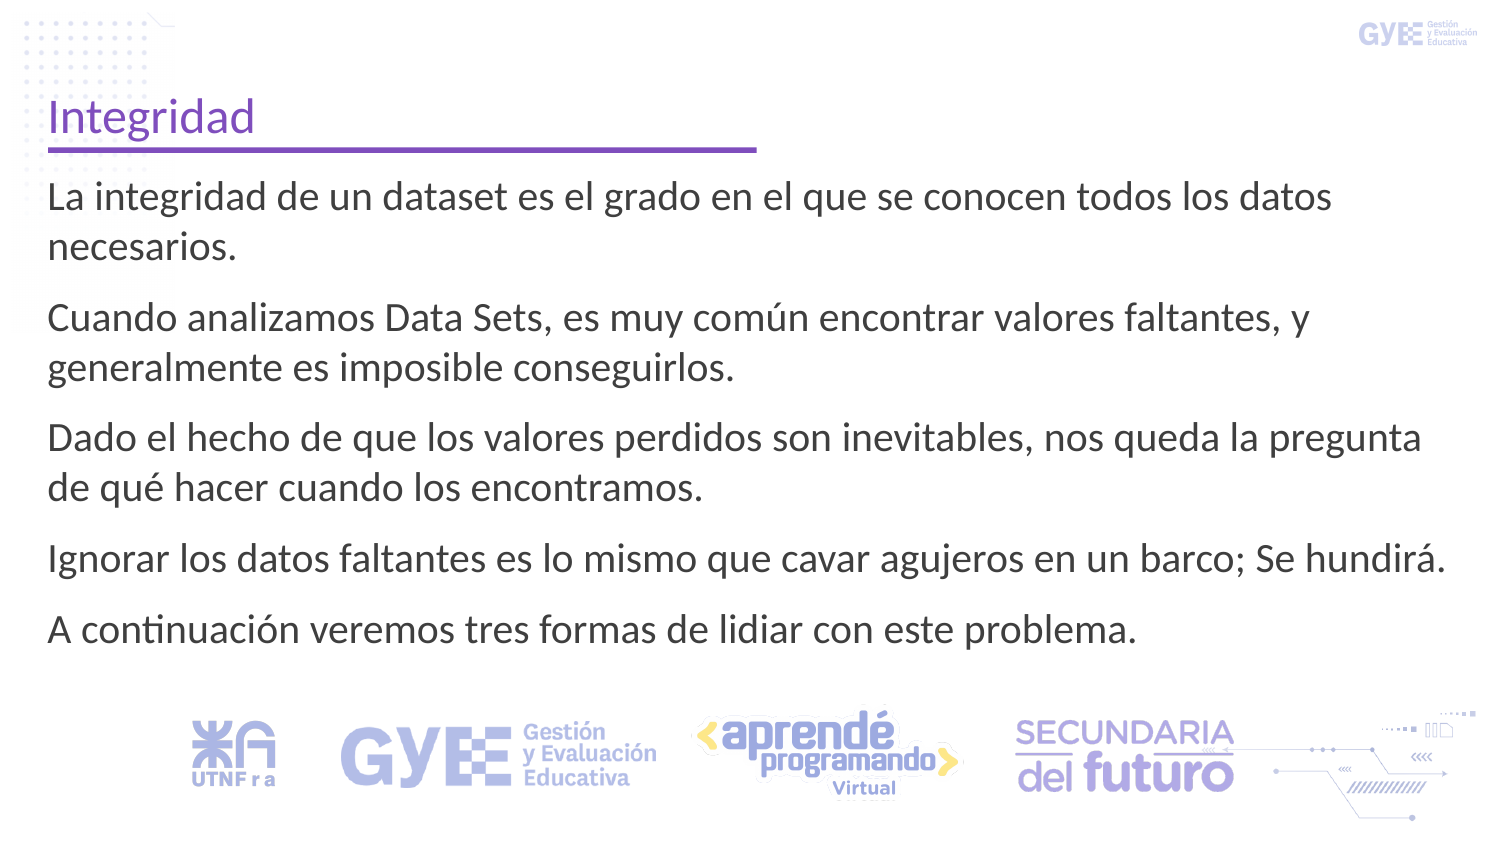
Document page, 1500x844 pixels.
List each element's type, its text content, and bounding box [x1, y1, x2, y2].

text_box La integridad de un dataset es el grado en el que se conocen todos los datos necesarios. Cuando analizamos Data Sets, es muy común encontrar valores faltantes, y generalmente es imposible conseguirlos. Dado el hecho de que los valores perdidos son inevitables, nos queda la pregunta de qué hacer cuando los encontramos. Ignorar los datos faltantes es lo mismo que cavar agujeros en un barco; Se hundirá. A continuación veremos tres formas de lidiar con este problema. [36, 162, 1485, 703]
picture [11, 11, 175, 334]
picture [688, 700, 965, 804]
picture [186, 712, 283, 798]
picture [341, 721, 656, 789]
picture [1358, 19, 1478, 46]
picture [997, 700, 1485, 835]
text_box [180, 147, 757, 153]
text_box Integridad [180, 78, 1500, 151]
